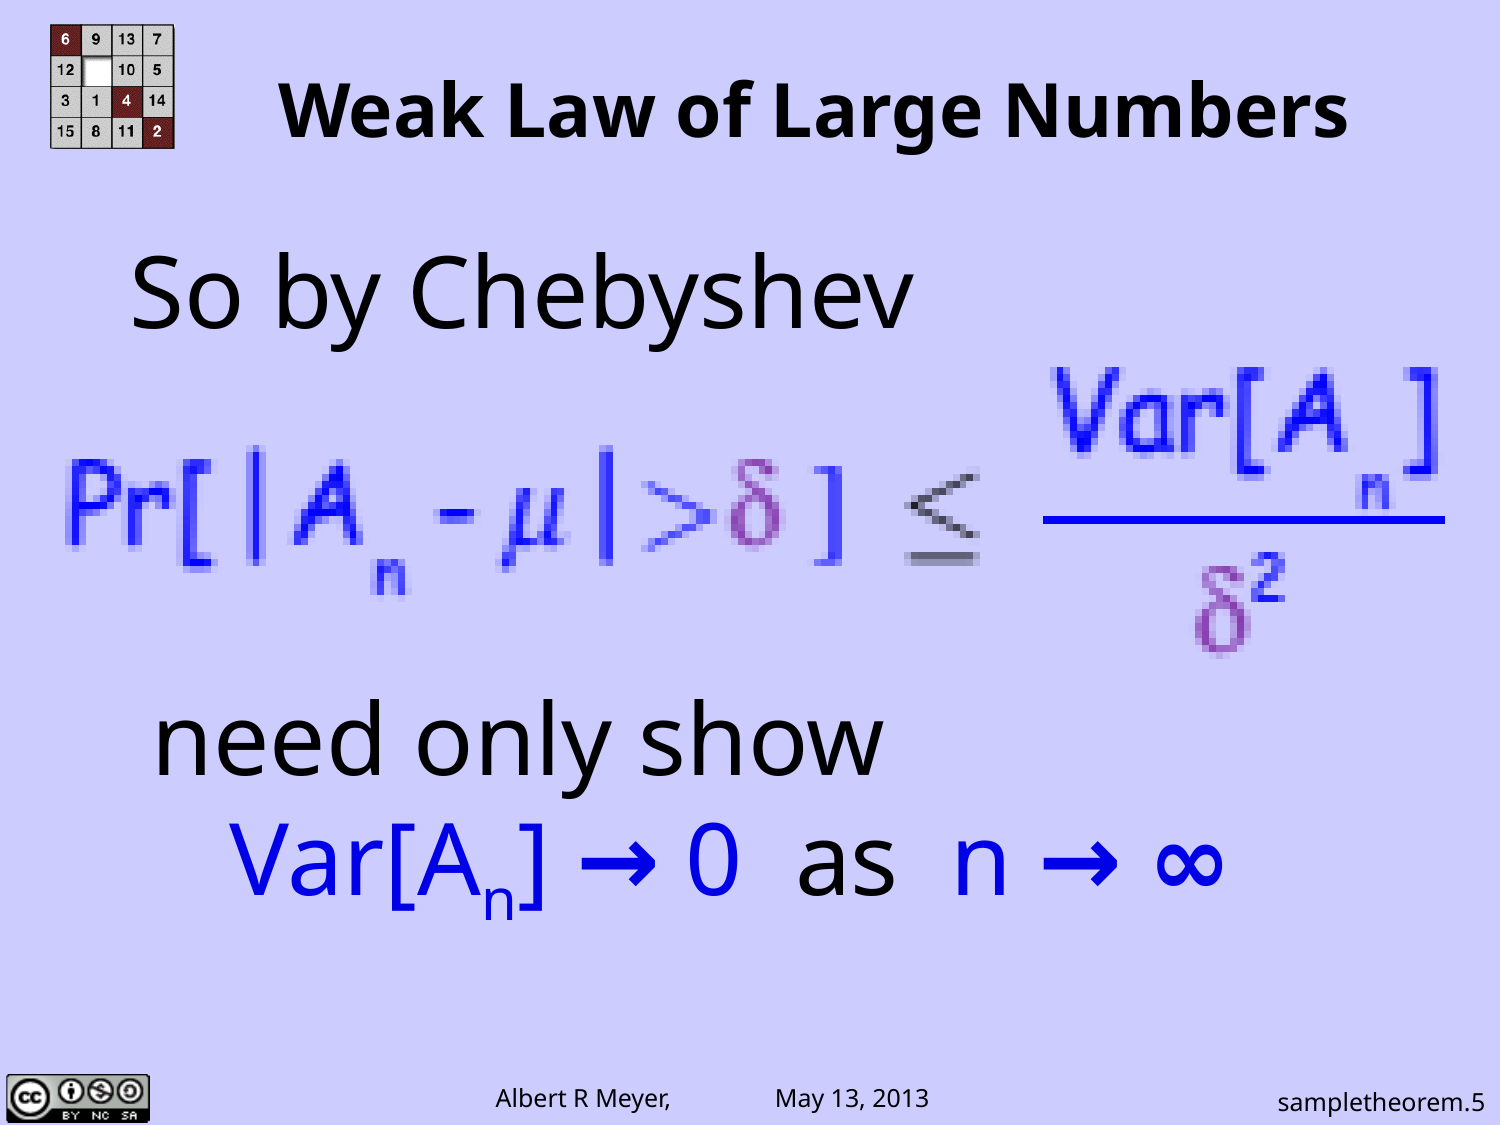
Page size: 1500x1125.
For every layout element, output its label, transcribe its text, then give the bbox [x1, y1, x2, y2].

text_box Weak Law of Large Numbers [263, 54, 1366, 160]
text_box need only show Var[An] → 0 as n → ∞ [137, 677, 1376, 940]
text_box So by Chebyshev [115, 221, 930, 309]
picture [6, 1074, 150, 1123]
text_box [51, 310, 1453, 668]
picture [50, 24, 175, 149]
